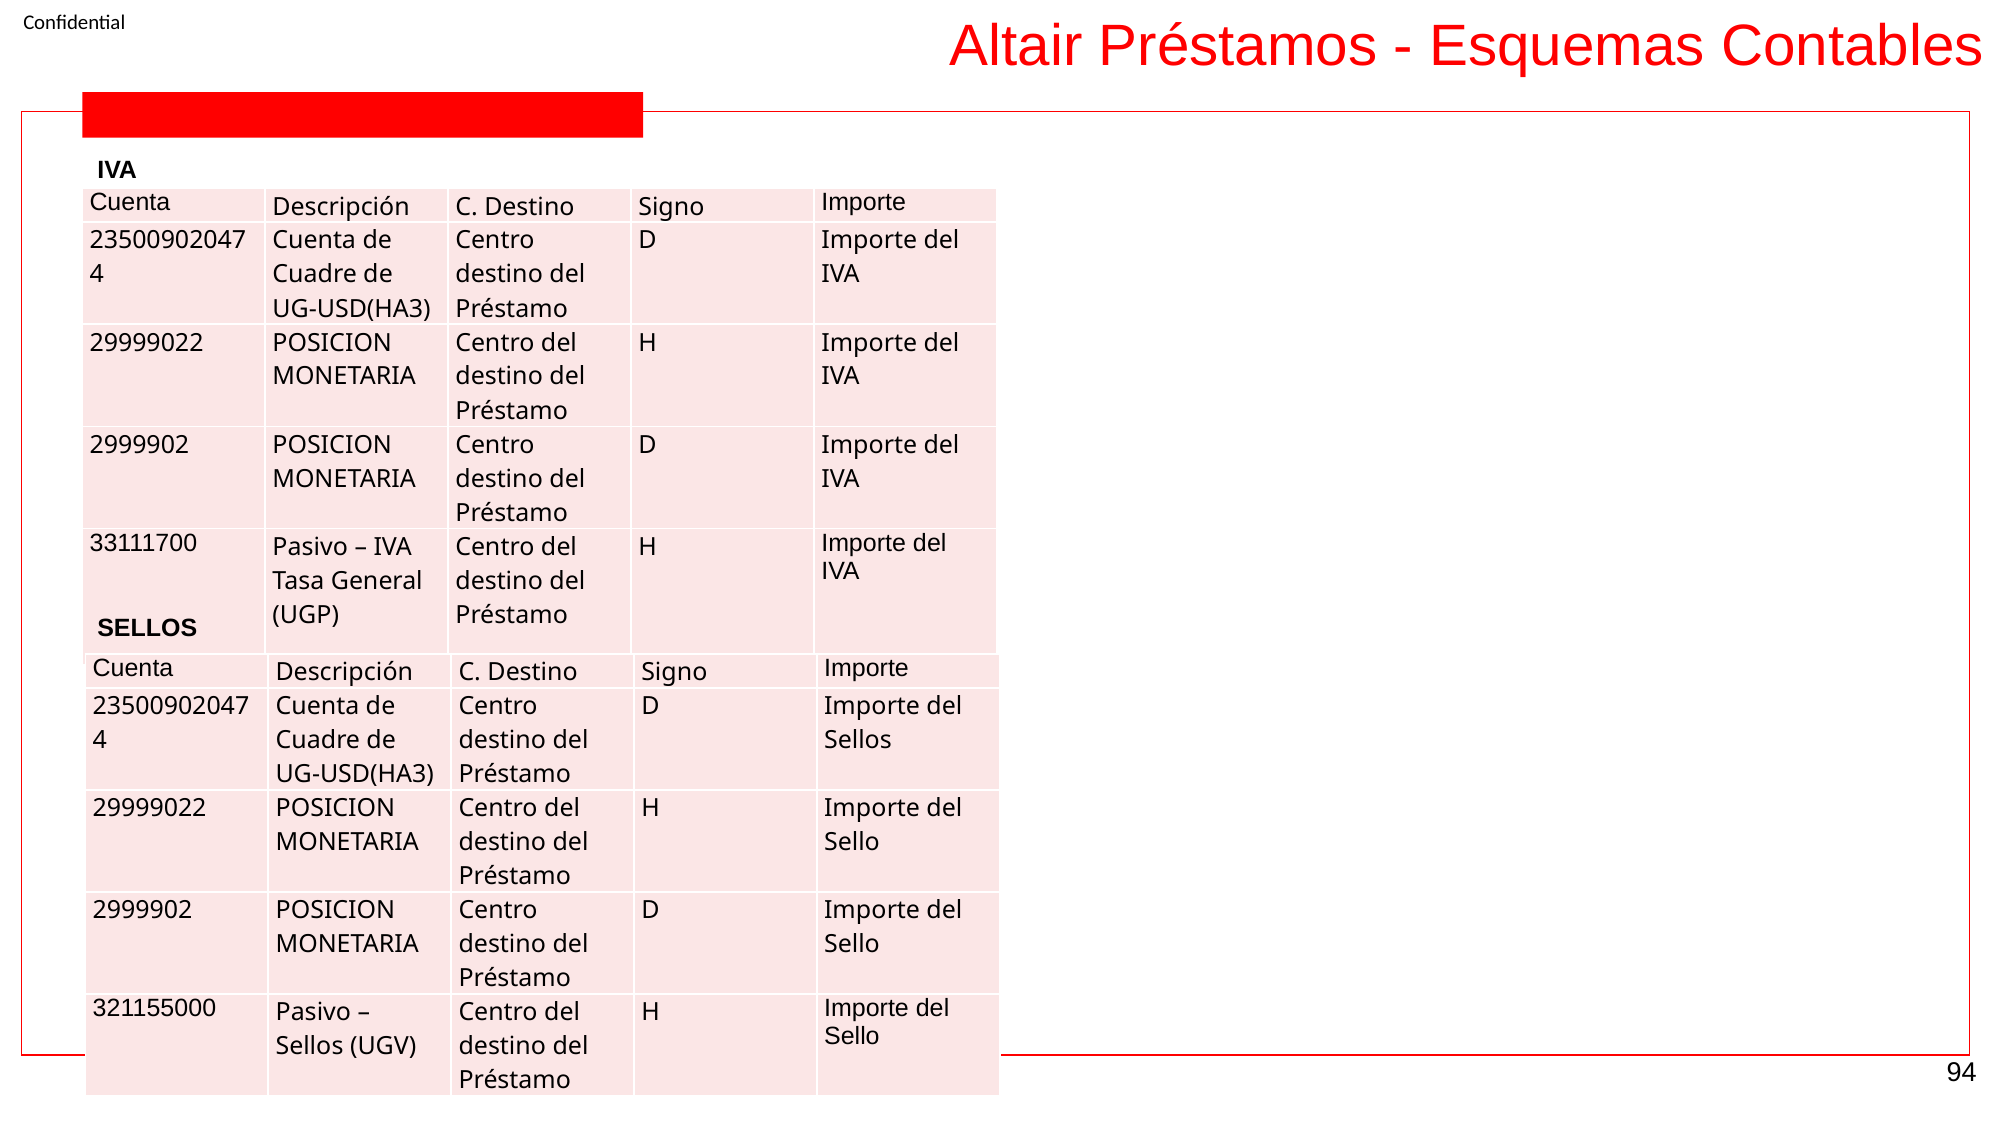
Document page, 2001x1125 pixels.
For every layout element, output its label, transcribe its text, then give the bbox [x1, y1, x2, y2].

table_cell Centro destino del Préstamo [452, 689, 633, 789]
table_cell Centro destino del Préstamo [449, 427, 630, 528]
table_cell D [632, 229, 813, 323]
table_cell Centro del destino del Préstamo [449, 325, 630, 426]
text_box IVA [82, 153, 2000, 229]
table_cell 235009020474 [86, 689, 267, 789]
text_box [82, 92, 644, 138]
table_cell H [632, 325, 813, 426]
table_cell D [635, 893, 816, 993]
table_cell 2999902 [86, 893, 267, 993]
table_cell Importe del Sellos [818, 689, 999, 789]
table_cell H [635, 791, 816, 891]
table_cell D [635, 689, 816, 789]
table_cell Cuenta de Cuadre de UG-USD(HA3) [266, 229, 447, 323]
table_cell Centro destino del Préstamo [449, 229, 630, 323]
table_cell POSICION MONETARIA [266, 427, 447, 528]
table_cell Centro del destino del Préstamo [452, 995, 633, 1095]
table_cell Centro del destino del Préstamo [449, 529, 630, 611]
table_cell Importe del Sello [818, 893, 999, 993]
table_cell Pasivo – Sellos (UGV) [269, 995, 450, 1095]
table_cell Importe del IVA [815, 325, 996, 426]
slide_number ‹#› [1871, 1038, 1992, 1125]
text_box SELLOS [82, 611, 2000, 687]
table_cell Importe del IVA [815, 529, 996, 611]
table_cell Importe del Sello [818, 995, 999, 1095]
text_box Altair Préstamos - Esquemas Contables [0, 0, 2000, 96]
table_cell Pasivo – IVA Tasa General (UGP) [266, 529, 447, 611]
table_cell Centro del destino del Préstamo [452, 791, 633, 891]
table_cell 235009020474 [83, 229, 264, 323]
table_cell H [632, 529, 813, 611]
text_box [21, 111, 1970, 1056]
table_cell 33111700 [83, 529, 264, 611]
table_cell 321155000 [86, 995, 267, 1095]
table_cell Centro destino del Préstamo [452, 893, 633, 993]
table_cell Importe del IVA [815, 427, 996, 528]
table_cell POSICION MONETARIA [269, 893, 450, 993]
table_cell Importe del IVA [815, 229, 996, 323]
table_cell D [632, 427, 813, 528]
table_cell 29999022 [86, 791, 267, 891]
table_cell Cuenta de Cuadre de UG-USD(HA3) [269, 689, 450, 789]
table_cell Importe del Sello [818, 791, 999, 891]
table_cell 2999902 [83, 427, 264, 528]
table_cell POSICION MONETARIA [269, 791, 450, 891]
table_cell POSICION MONETARIA [266, 325, 447, 426]
table_cell H [635, 995, 816, 1095]
table_cell 29999022 [83, 325, 264, 426]
